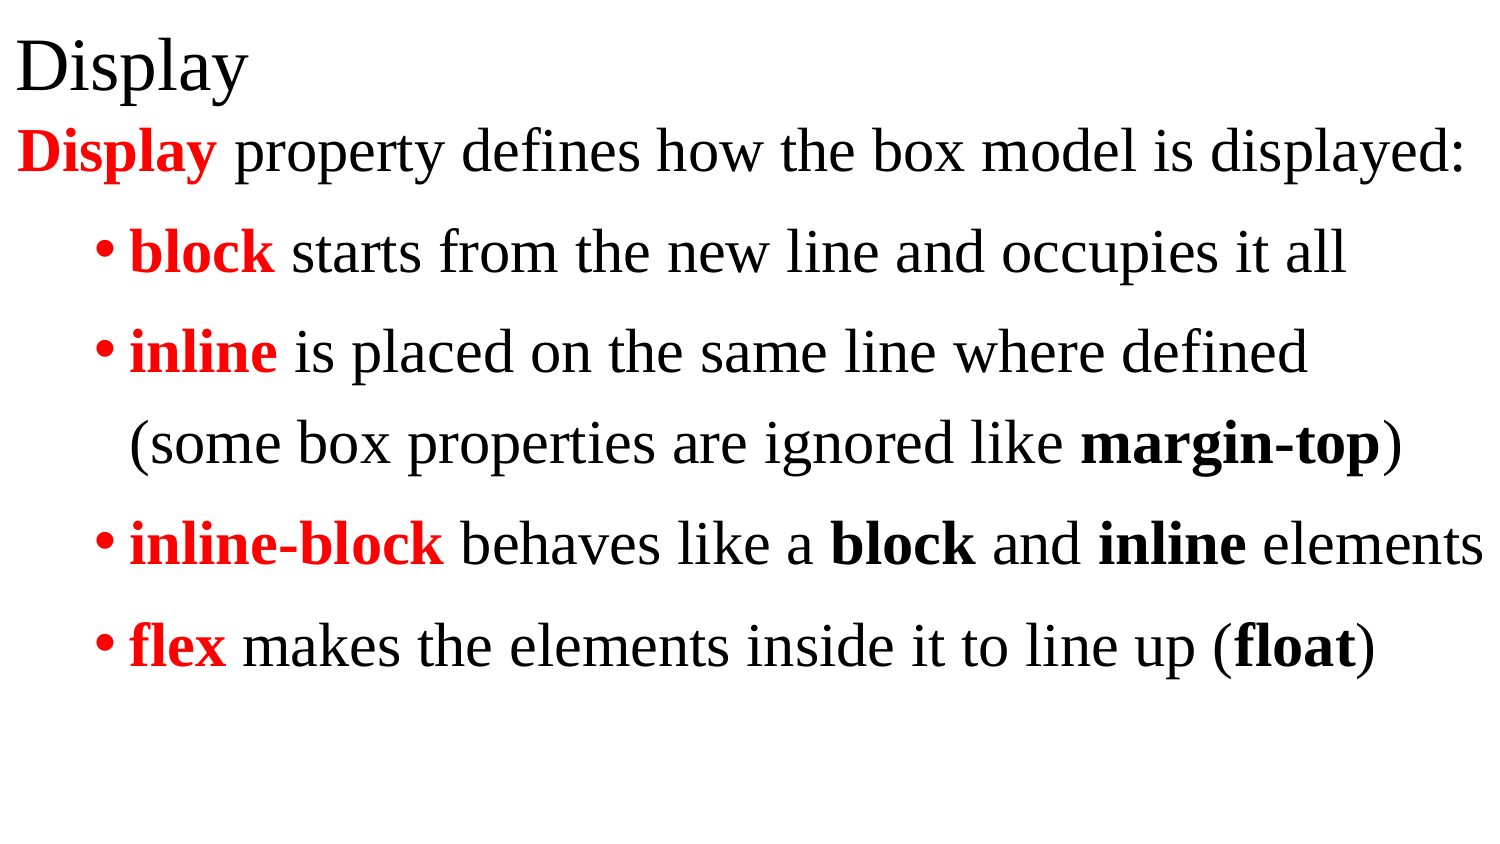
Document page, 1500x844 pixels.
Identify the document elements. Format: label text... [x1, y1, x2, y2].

list Display property defines how the box model is displayed: block starts from the new line and occupies it all inline is placed on the same line where defined (some box properties are ignored like margin-top) inline-block behaves like a block and inline elements flex makes the elements inside it to line up (float) [0, 93, 1500, 844]
title Display [0, 0, 1500, 93]
